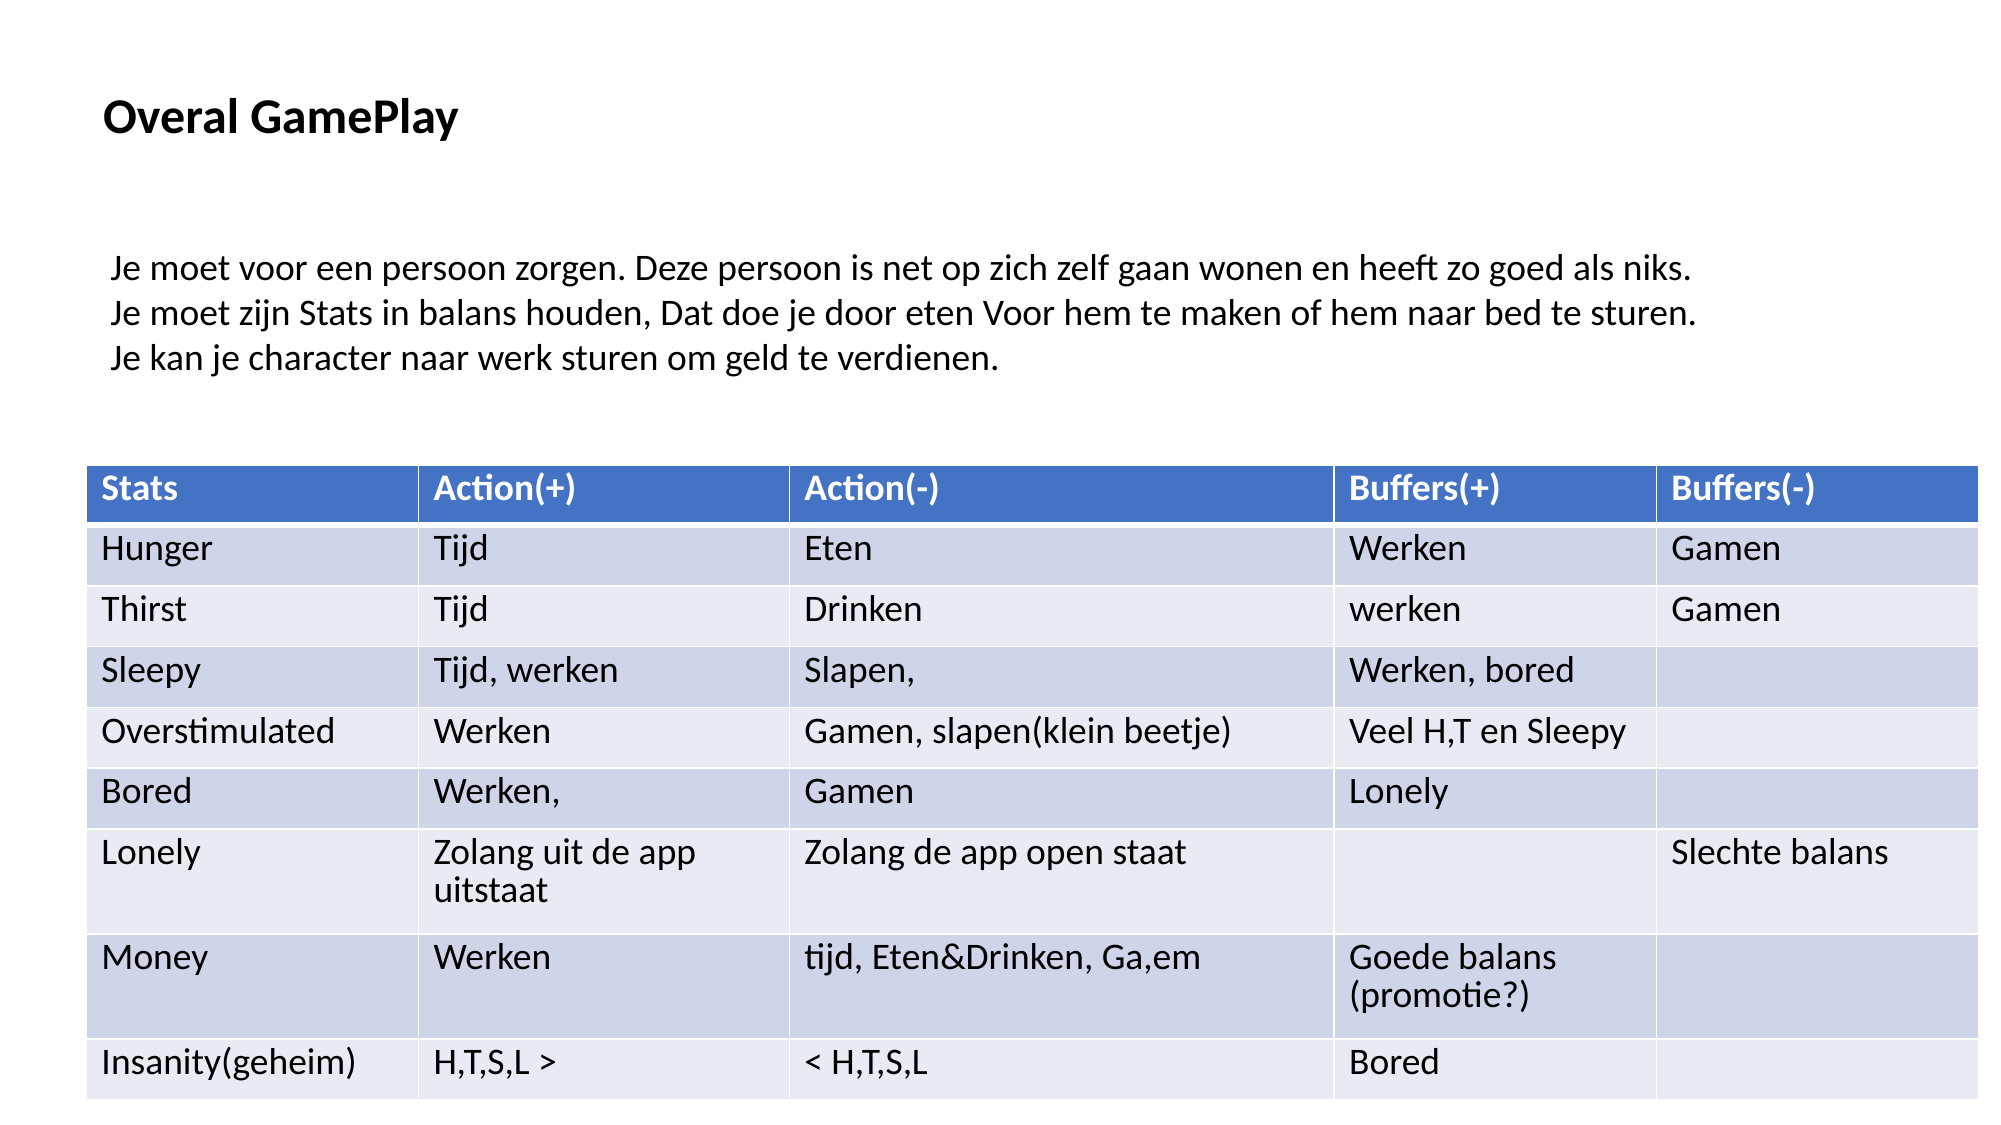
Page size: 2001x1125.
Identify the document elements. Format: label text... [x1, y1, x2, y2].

table_header Stats [87, 466, 418, 522]
table_cell H,T,S,L > [419, 1040, 789, 1099]
table_cell Tijd, werken [419, 647, 789, 707]
table_cell Insanity(geheim) [87, 1040, 418, 1099]
table_cell Goede balans (promotie?) [1335, 935, 1656, 1038]
table_header Action(-) [790, 466, 1333, 522]
table_cell [1657, 769, 1978, 828]
table_cell Tijd [419, 587, 789, 646]
table_header Action(+) [419, 466, 789, 522]
table_cell Eten [790, 528, 1333, 585]
table_cell Werken [1335, 528, 1656, 585]
table_cell Money [87, 935, 418, 1038]
table_cell Gamen [790, 769, 1333, 828]
table_header Buffers(-) [1657, 466, 1978, 522]
table_cell Zolang de app open staat [790, 830, 1333, 933]
table_cell Gamen [1657, 528, 1978, 585]
table_cell Zolang uit de app uitstaat [419, 830, 789, 933]
table_cell [1657, 935, 1978, 1038]
table_cell Bored [87, 769, 418, 828]
table_cell Lonely [87, 830, 418, 933]
table_cell Gamen [1657, 587, 1978, 646]
table_cell < H,T,S,L [790, 1040, 1333, 1099]
table_cell Bored [1335, 1040, 1656, 1099]
text_box Overal GamePlay [88, 76, 474, 152]
table_cell werken [1335, 587, 1656, 646]
table_cell tijd, Eten&Drinken, Ga,em [790, 935, 1333, 1038]
table_cell Drinken [790, 587, 1333, 646]
table_cell Overstimulated [87, 708, 418, 767]
table_cell Veel H,T en Sleepy [1335, 708, 1656, 767]
text_box Je moet voor een persoon zorgen. Deze persoon is net op zich zelf gaan wonen en heeft zo goed als niks. Je moet zijn Stats in balans houden, Dat doe je door eten Voor hem te maken of hem naar bed te sturen. Je kan je character naar werk sturen om geld te verdienen. [95, 235, 1715, 386]
table_cell Werken [419, 935, 789, 1038]
table_cell [1657, 1040, 1978, 1099]
table_cell [1657, 647, 1978, 707]
table_cell Gamen, slapen(klein beetje) [790, 708, 1333, 767]
table_header Buffers(+) [1335, 466, 1656, 522]
table_cell [1335, 830, 1656, 933]
table_cell Werken [419, 708, 789, 767]
table_cell Sleepy [87, 647, 418, 707]
table_cell Werken, [419, 769, 789, 828]
table_cell Hunger [87, 528, 418, 585]
table_cell Thirst [87, 587, 418, 646]
table_cell Werken, bored [1335, 647, 1656, 707]
table_cell Slechte balans [1657, 830, 1978, 933]
table_cell Tijd [419, 528, 789, 585]
table_cell [1657, 708, 1978, 767]
table_cell Lonely [1335, 769, 1656, 828]
table_cell Slapen, [790, 647, 1333, 707]
